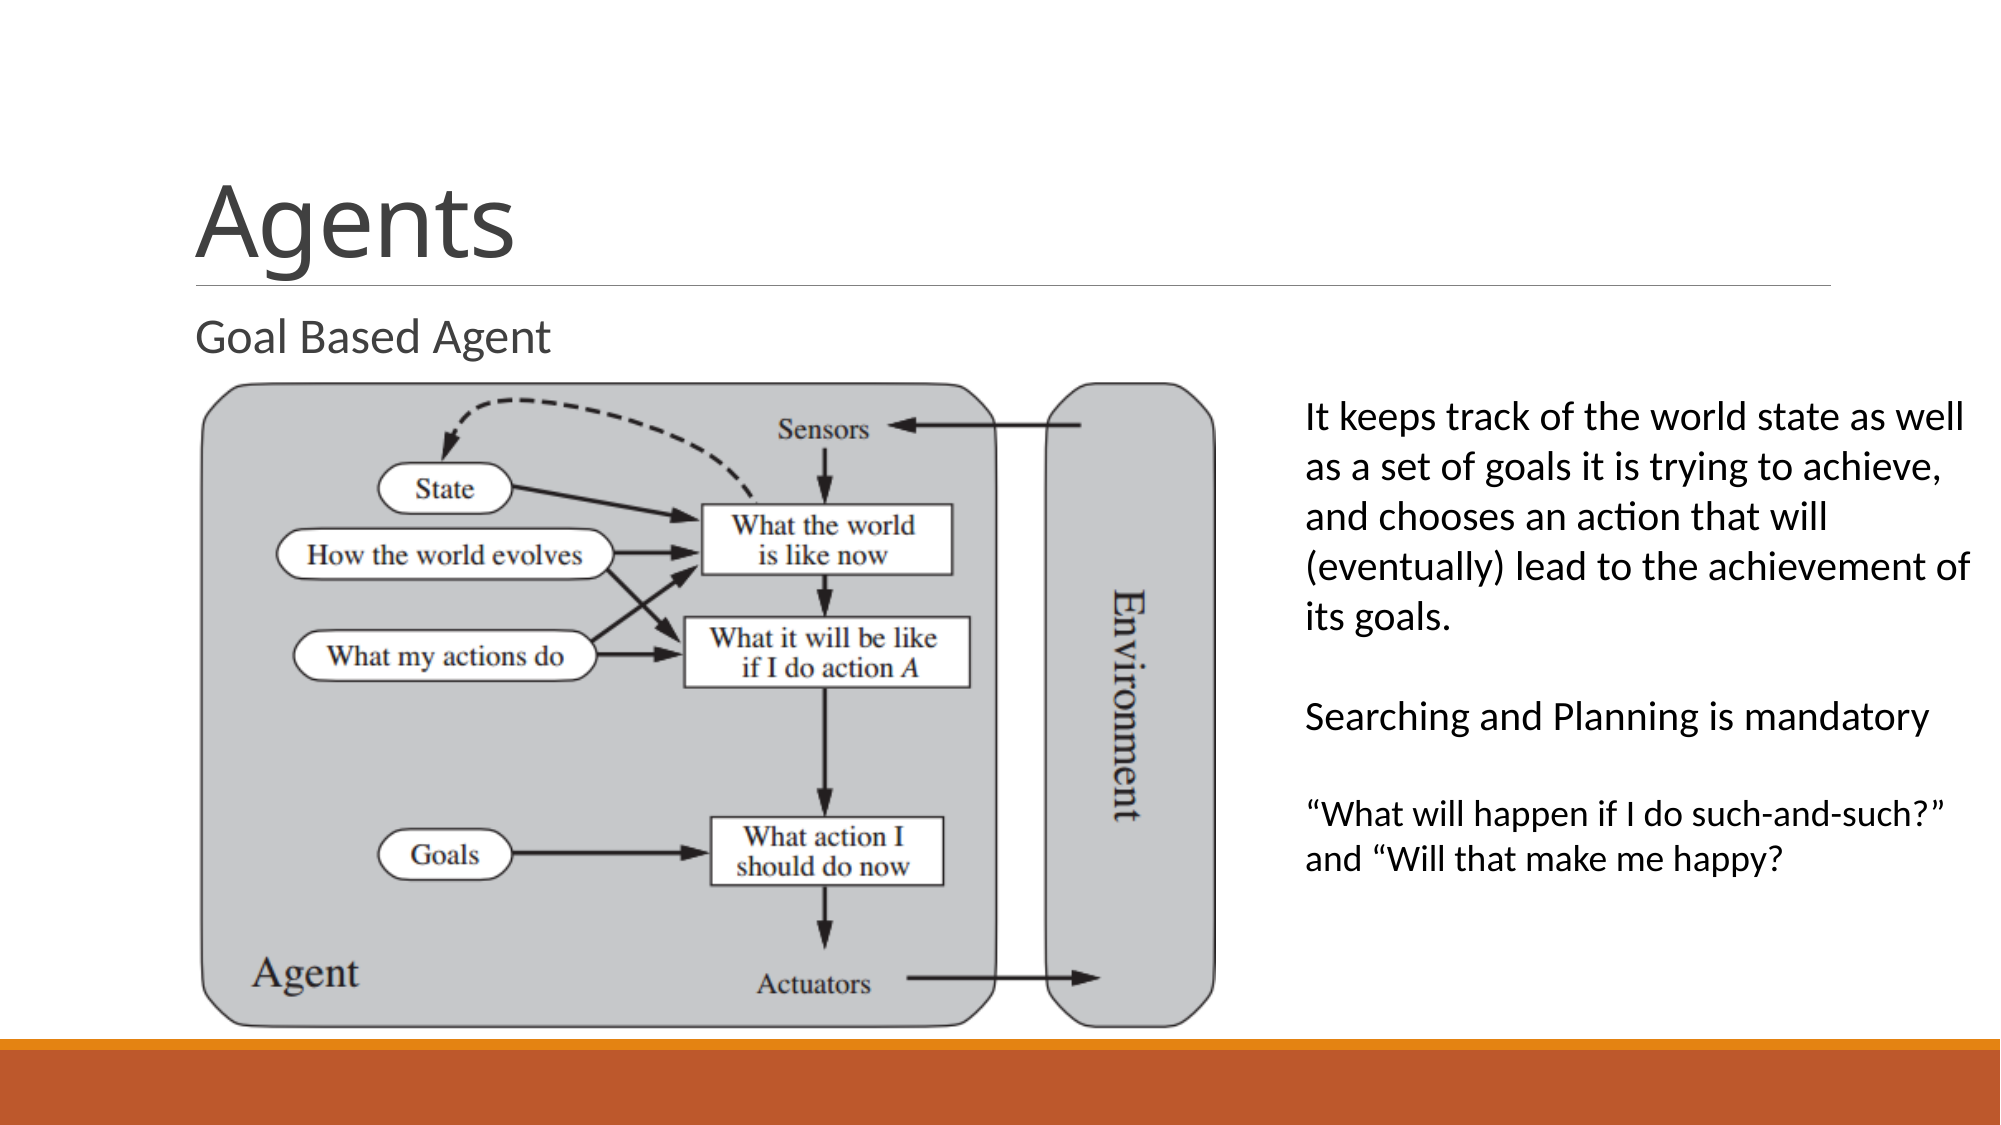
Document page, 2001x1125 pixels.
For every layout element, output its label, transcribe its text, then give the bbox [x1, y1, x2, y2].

text_box It keeps track of the world state as well as a set of goals it is trying to achieve, and chooses an action that will (eventually) lead to the achievement of its goals. Searching and Planning is mandatory “What will happen if I do such-and-such?” and “Will that make me happy? [1290, 381, 2000, 1067]
picture [179, 380, 1217, 1036]
list Goal Based Agent [180, 302, 1830, 963]
title Agents [180, 47, 1830, 285]
